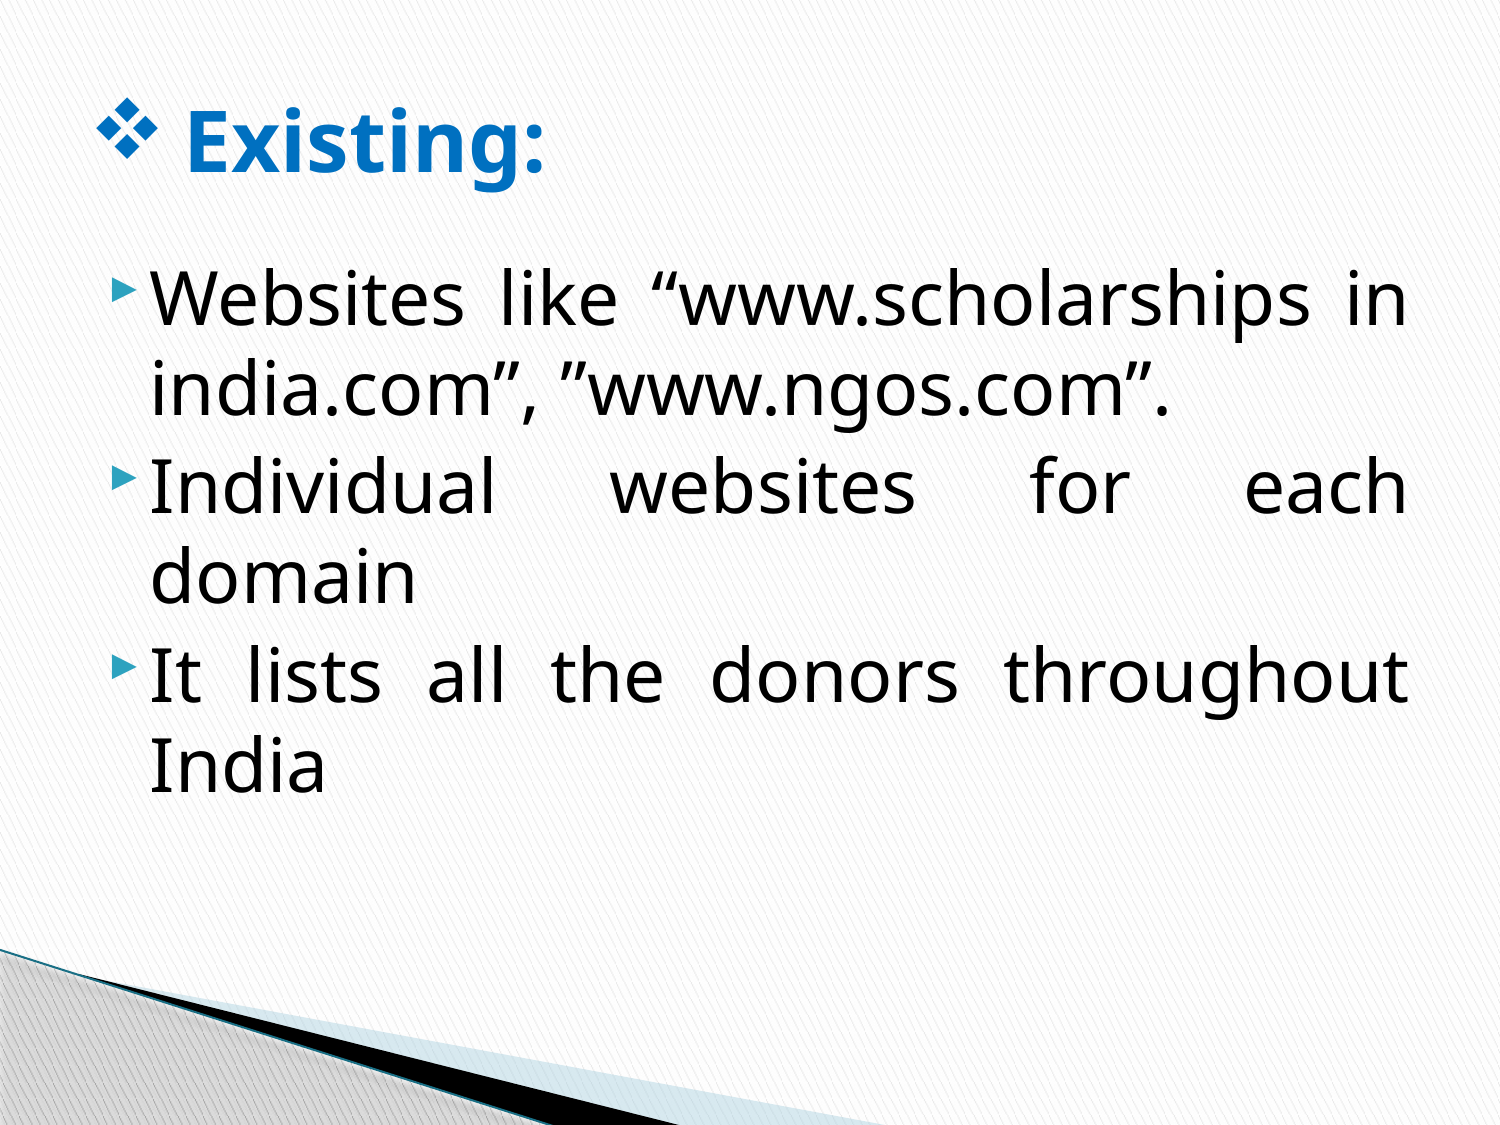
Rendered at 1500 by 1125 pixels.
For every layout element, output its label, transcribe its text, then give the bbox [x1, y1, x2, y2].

title Existing: [75, 45, 1425, 233]
list Websites like “www.scholarships in india.com”, ”www.ngos.com”. Individual websites for each domain It lists all the donors throughout India [75, 243, 1425, 986]
